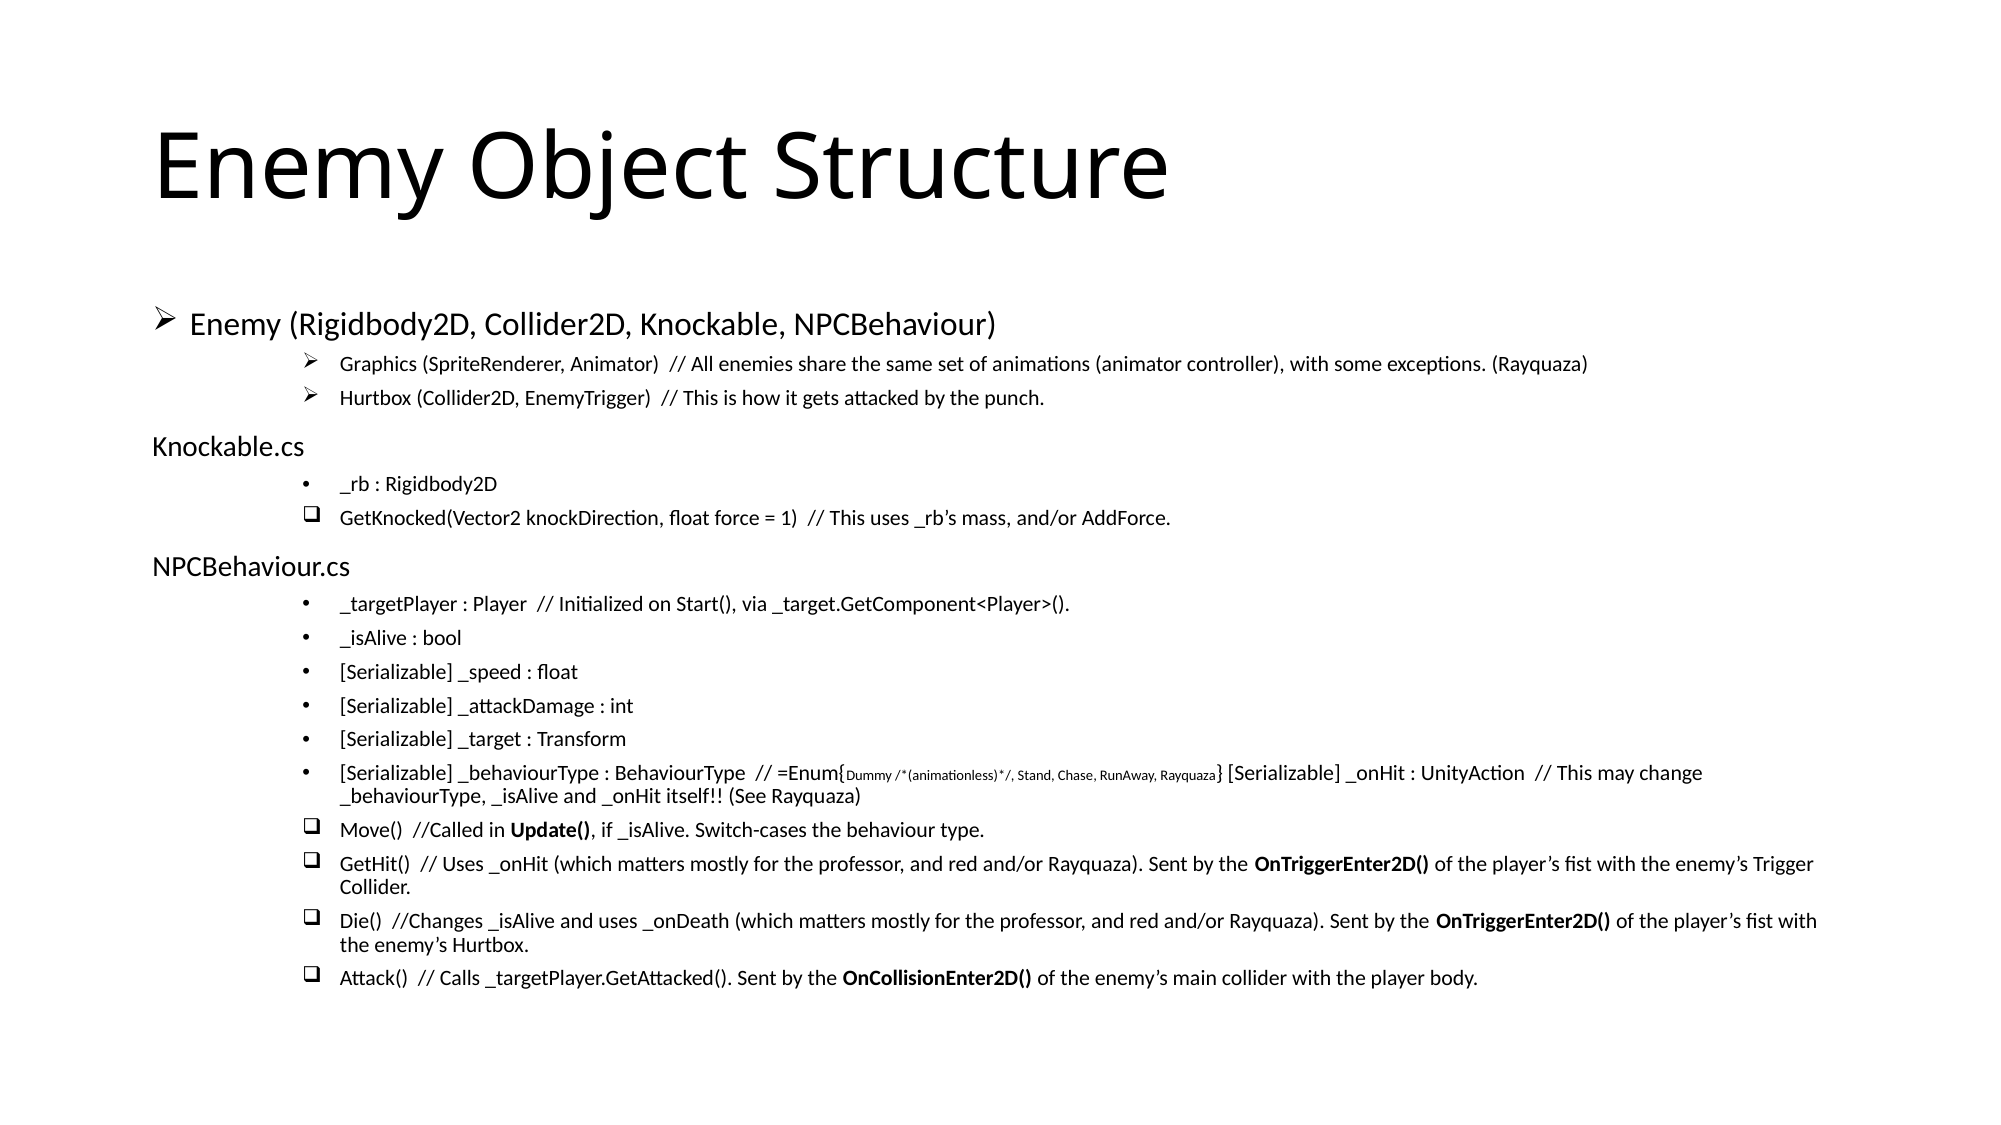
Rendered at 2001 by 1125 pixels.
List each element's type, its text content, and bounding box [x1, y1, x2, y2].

title Enemy Object Structure [137, 59, 1863, 278]
list Enemy (Rigidbody2D, Collider2D, Knockable, NPCBehaviour) Graphics (SpriteRenderer, Animator) // All enemies share the same set of animations (animator controller), with some exceptions. (Rayquaza) Hurtbox (Collider2D, EnemyTrigger) // This is how it gets attacked by the punch. Knockable.cs _rb : Rigidbody2D GetKnocked(Vector2 knockDirection, float force = 1) // This uses _rb’s mass, and/or AddForce. NPCBehaviour.cs _targetPlayer : Player // Initialized on Start(), via _target.GetComponent<Player>(). _isAlive : bool [Serializable] _speed : float [Serializable] _attackDamage : int [Serializable] _target : Transform [Serializable] _behaviourType : BehaviourType // =Enum{Dummy /*(animationless)*/, Stand, Chase, RunAway, Rayquaza} [Serializable] _onHit : UnityAction // This may change _behaviourType, _isAlive and _onHit itself!! (See Rayquaza) Move() //Called in Update(), if _isAlive. Switch-cases the behaviour type. GetHit() // Uses _onHit (which matters mostly for the professor, and red and/or Rayquaza). Sent by the OnTriggerEnter2D() of the player’s fist with the enemy’s Trigger Collider. Die() //Changes _isAlive and uses _onDeath (which matters mostly for the professor, and red and/or Rayquaza). Sent by the OnTriggerEnter2D() of the player’s fist with the enemy’s Hurtbox. Attack() // Calls _targetPlayer.GetAttacked(). Sent by the OnCollisionEnter2D() of the enemy’s main collider with the player body. [137, 299, 1863, 1014]
